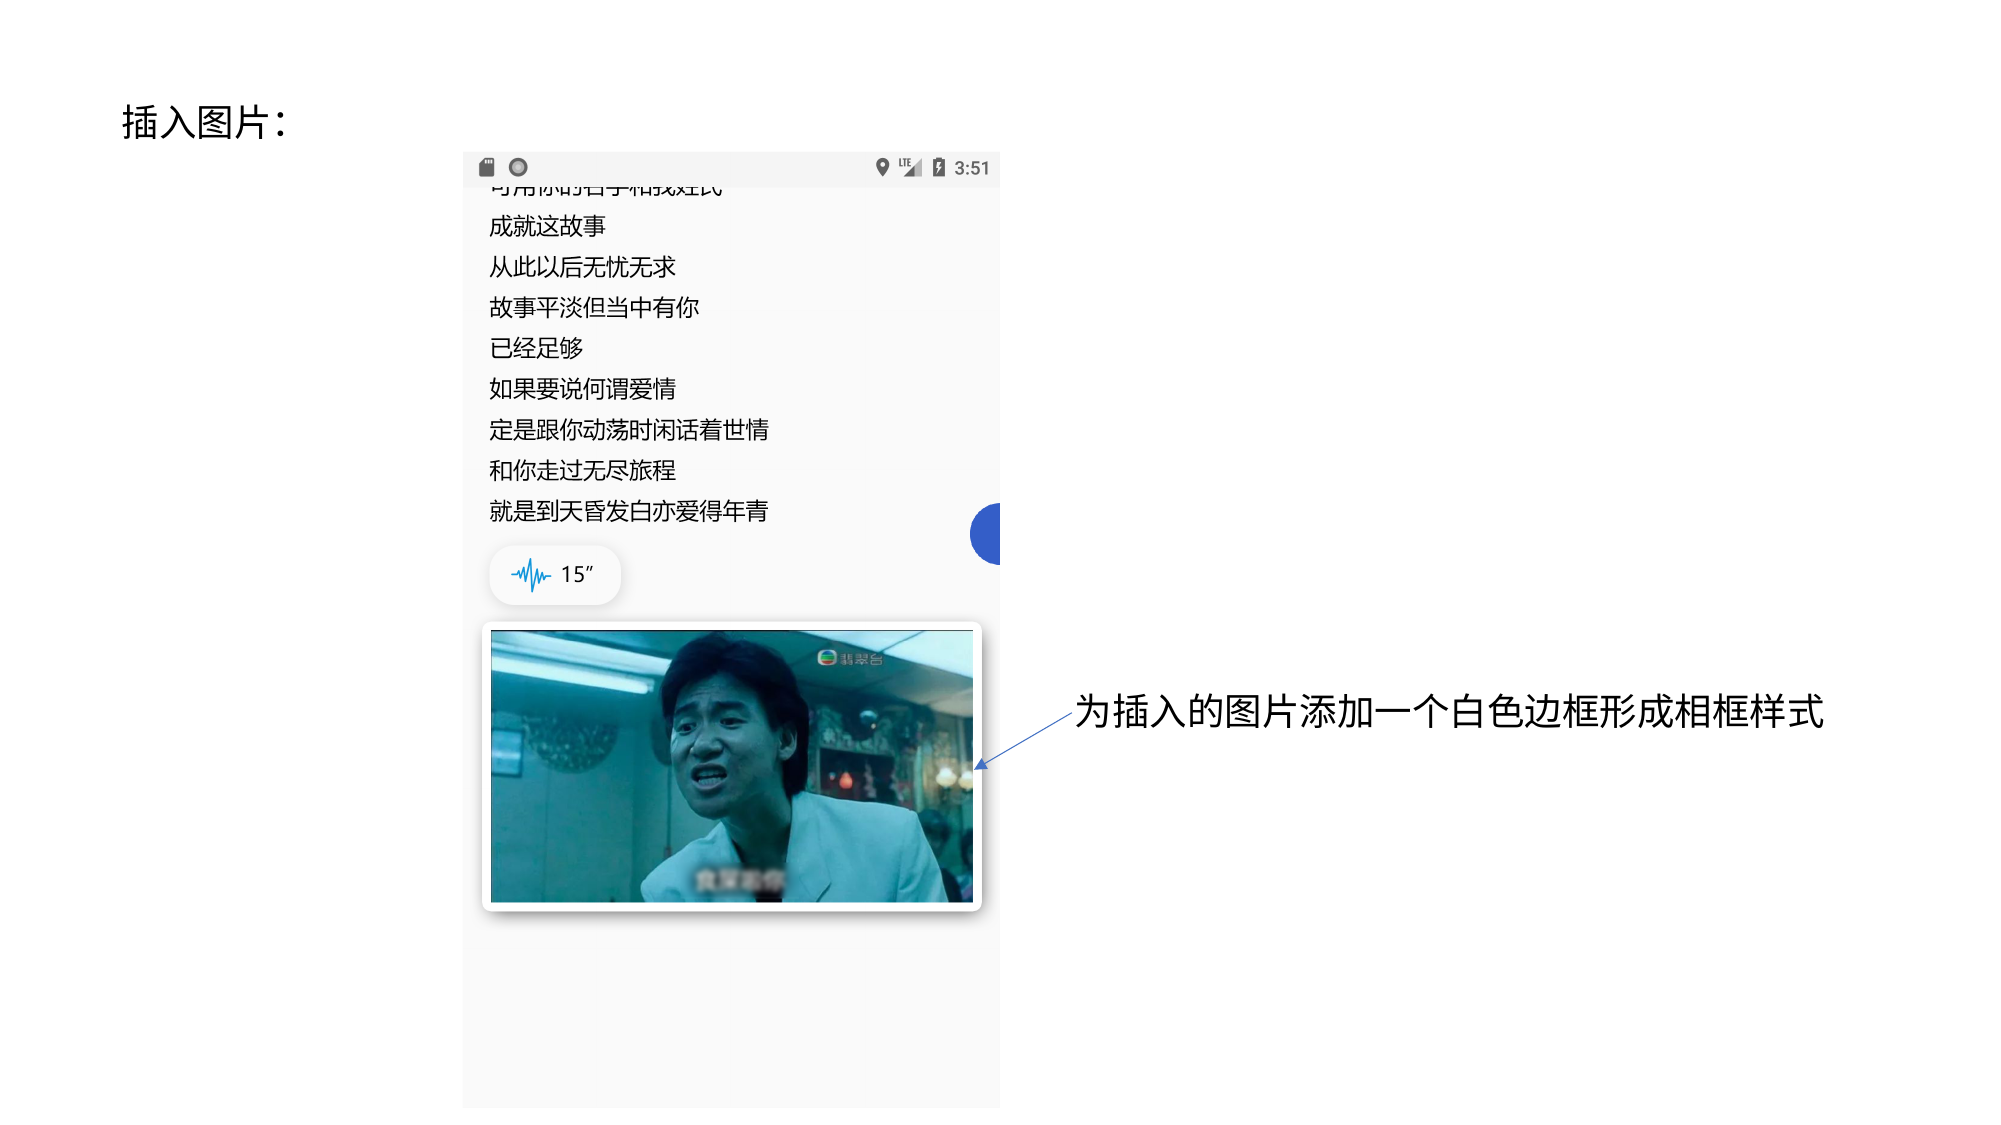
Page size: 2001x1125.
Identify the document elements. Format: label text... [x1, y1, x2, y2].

picture [462, 151, 1001, 1108]
text_box 为插入的图片添加一个白色边框形成相框样式 [1060, 680, 1840, 741]
text_box 插入图片： [107, 91, 325, 151]
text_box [974, 712, 1072, 770]
